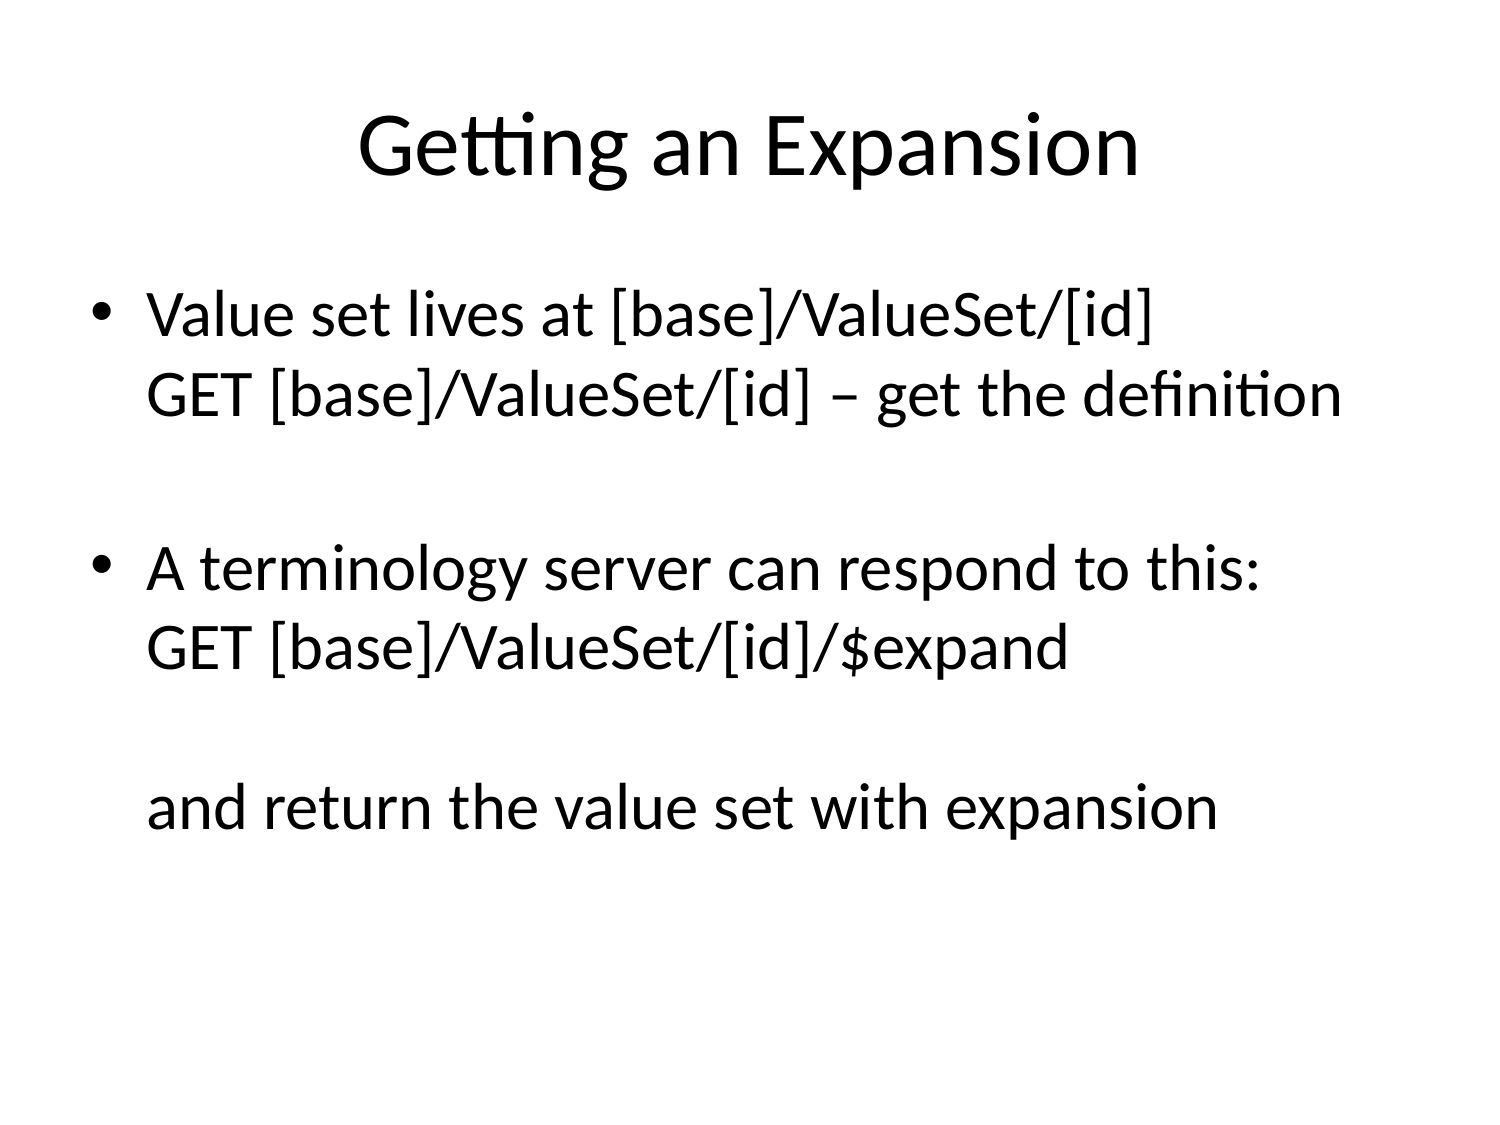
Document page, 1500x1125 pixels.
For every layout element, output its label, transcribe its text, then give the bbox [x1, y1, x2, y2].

title Getting an Expansion [75, 45, 1425, 233]
list Value set lives at [base]/ValueSet/[id] GET [base]/ValueSet/[id] – get the definition A terminology server can respond to this: GET [base]/ValueSet/[id]/$expand and return the value set with expansion [75, 262, 1425, 1005]
